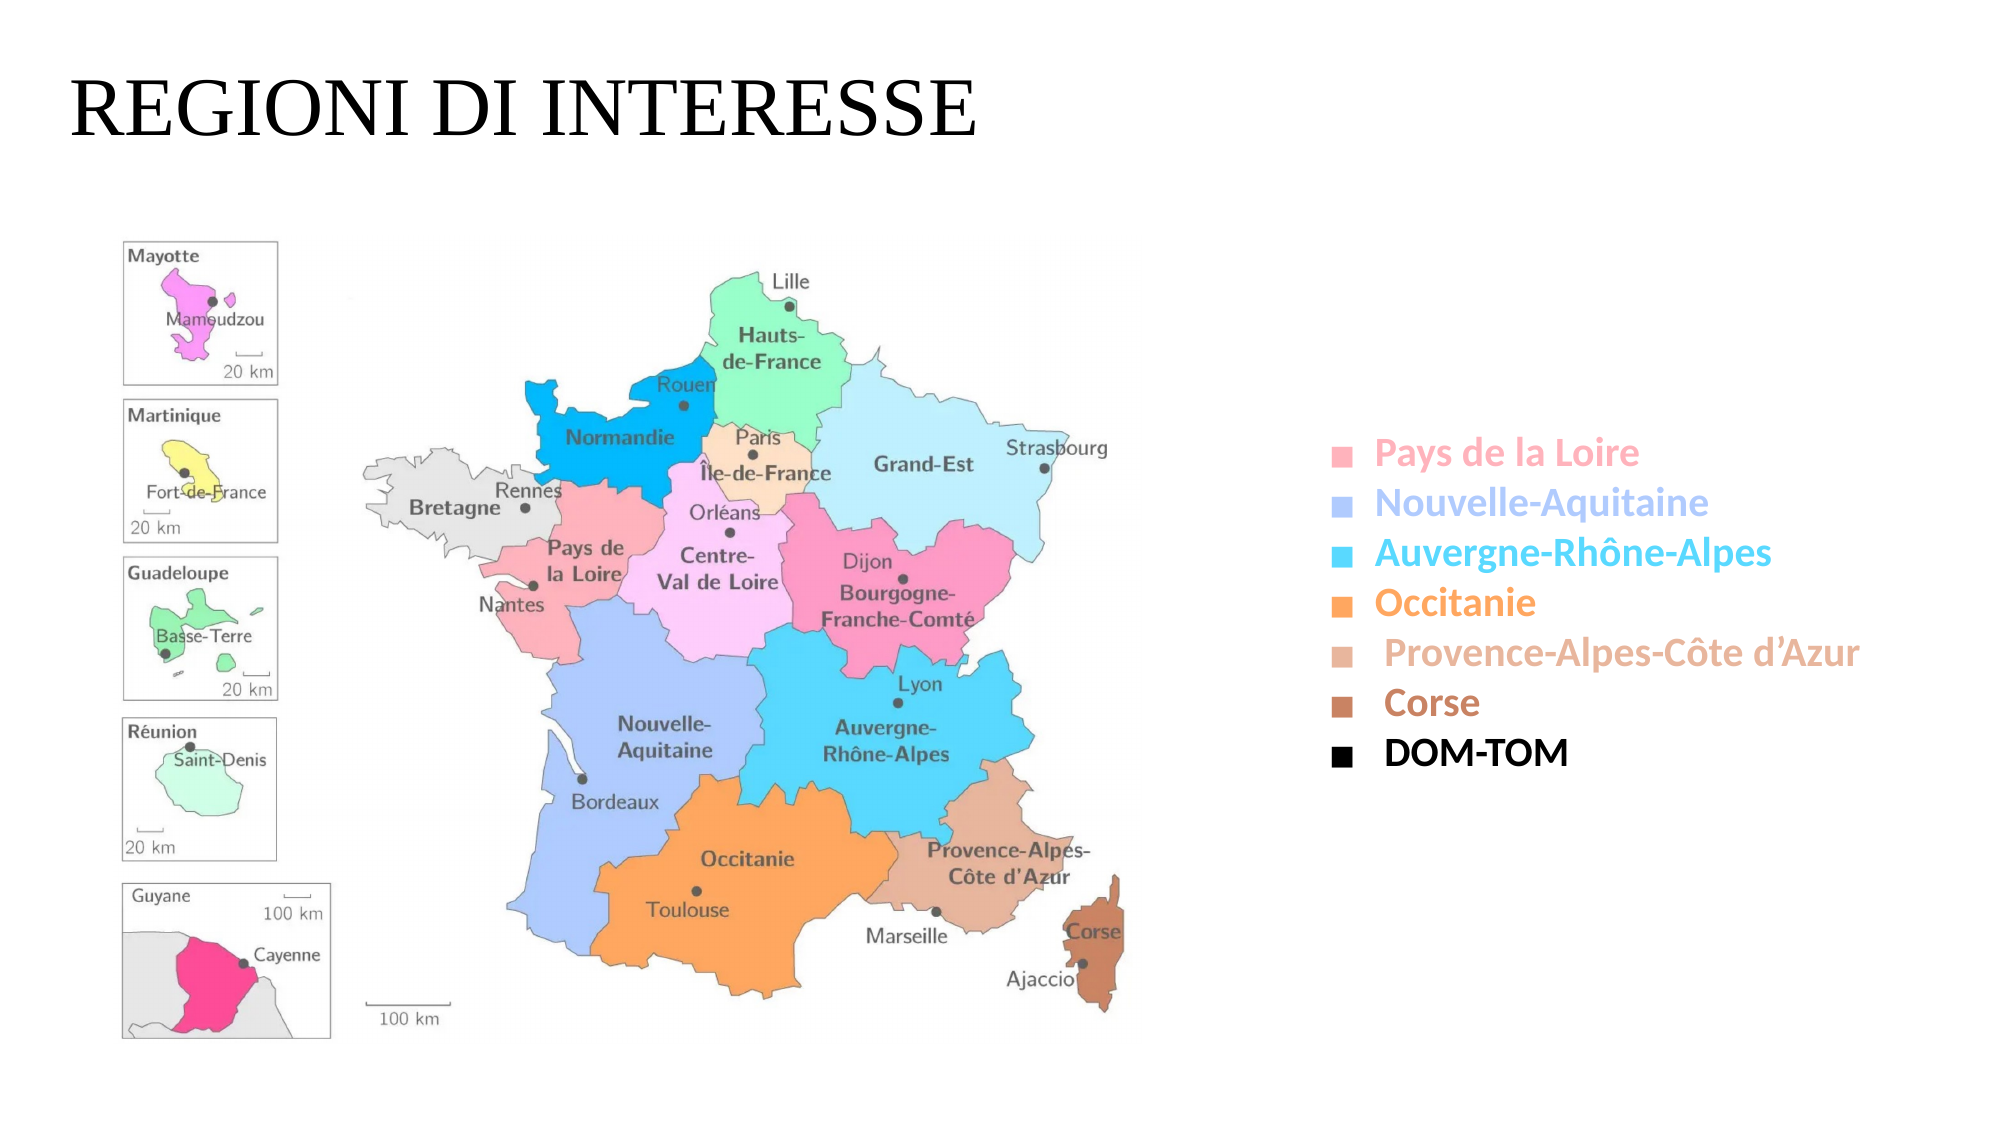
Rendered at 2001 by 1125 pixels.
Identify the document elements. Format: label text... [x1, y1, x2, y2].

title REGIONI DI INTERESSE [54, 0, 1400, 218]
picture [113, 235, 1143, 1045]
text_box Pays de la Loire Nouvelle-Aquitaine Auvergne-Rhône-Alpes Occitanie Provence-Alpes-Côte d’Azur Corse DOM-TOM [1313, 417, 1917, 783]
